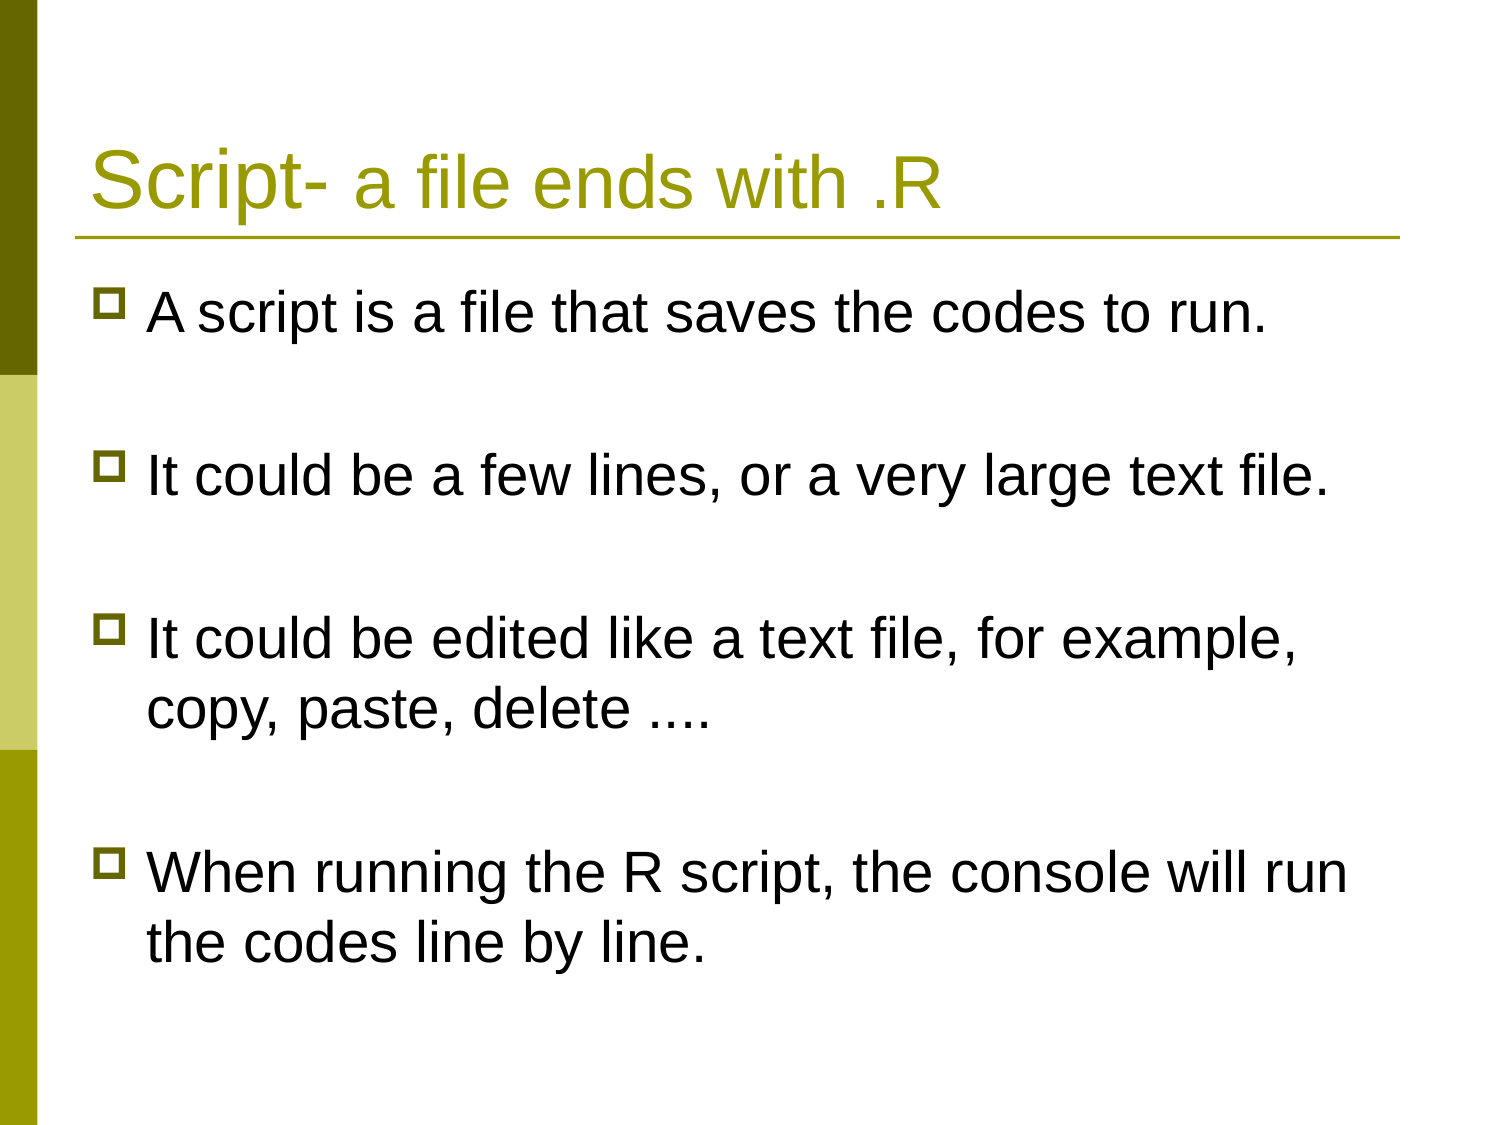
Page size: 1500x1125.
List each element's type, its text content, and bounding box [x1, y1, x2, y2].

title Script- a file ends with .R [74, 45, 1426, 194]
list A script is a file that saves the codes to run. It could be a few lines, or a very large text file. It could be edited like a text file, for example, copy, paste, delete .... When running the R script, the console will run the codes line by line. [74, 194, 1426, 1006]
